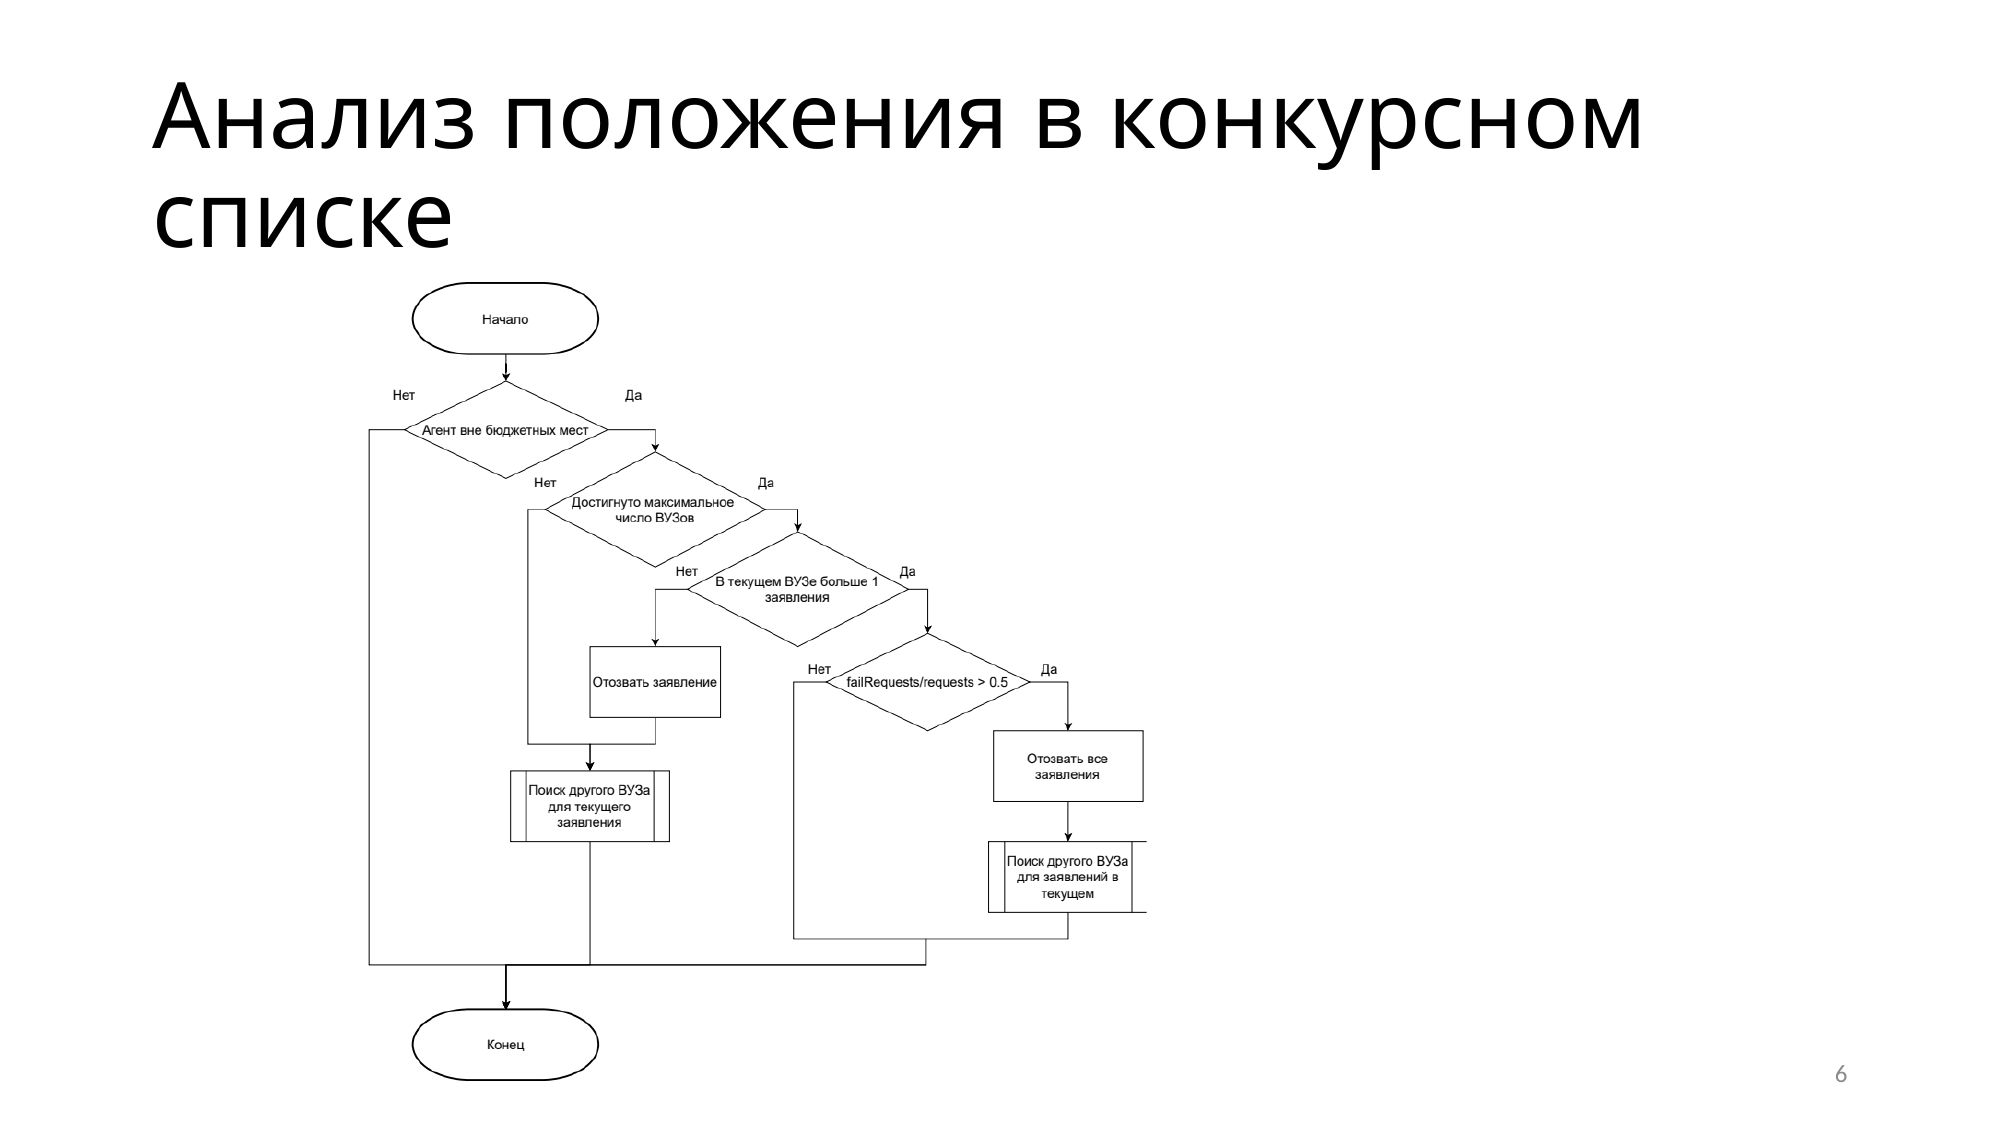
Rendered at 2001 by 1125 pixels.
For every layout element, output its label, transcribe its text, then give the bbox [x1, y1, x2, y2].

slide_number 6 [1412, 1042, 1863, 1103]
picture [361, 282, 1147, 1081]
title Анализ положения в конкурсном списке [137, 59, 1863, 278]
